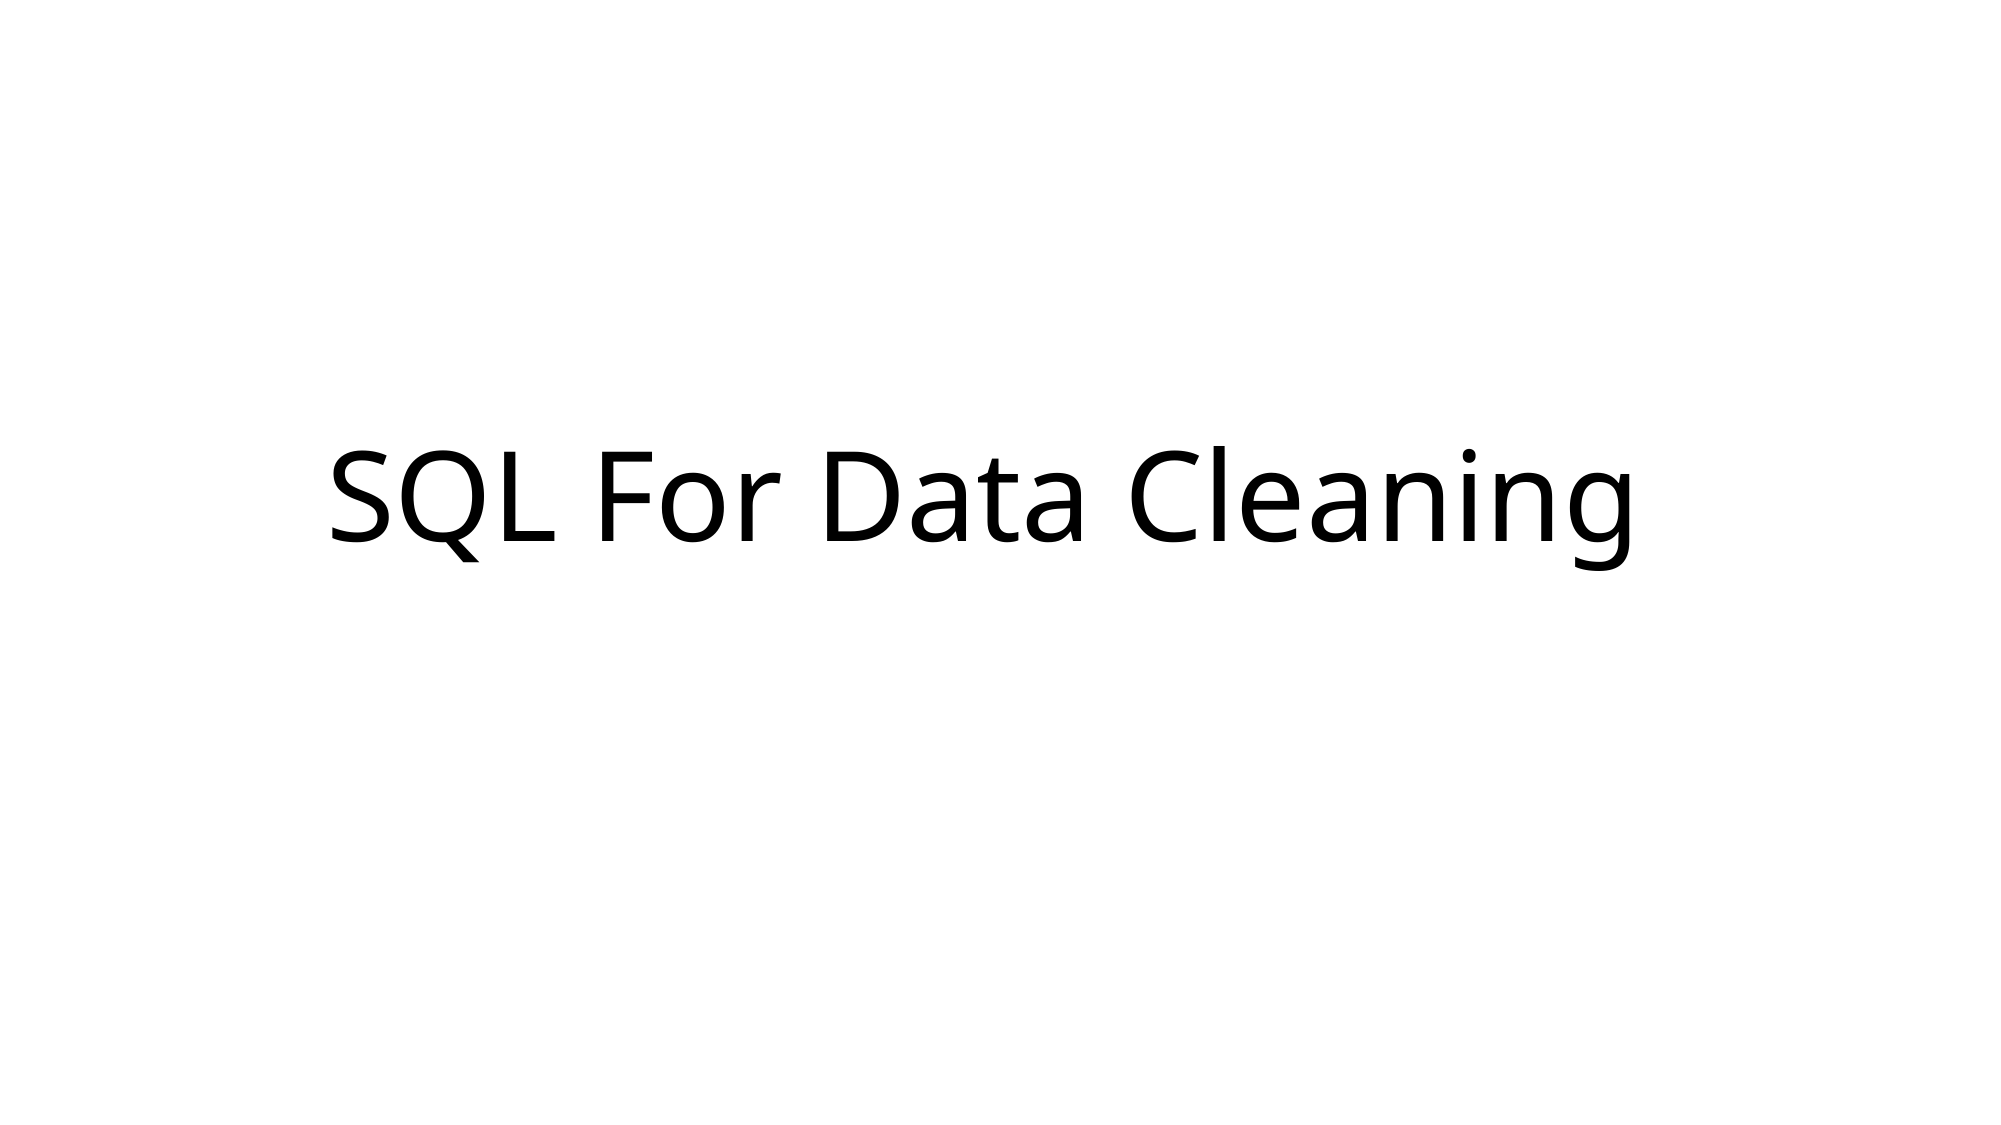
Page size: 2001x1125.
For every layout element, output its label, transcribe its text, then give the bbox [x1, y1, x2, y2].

title SQL For Data Cleaning [249, 184, 1750, 576]
